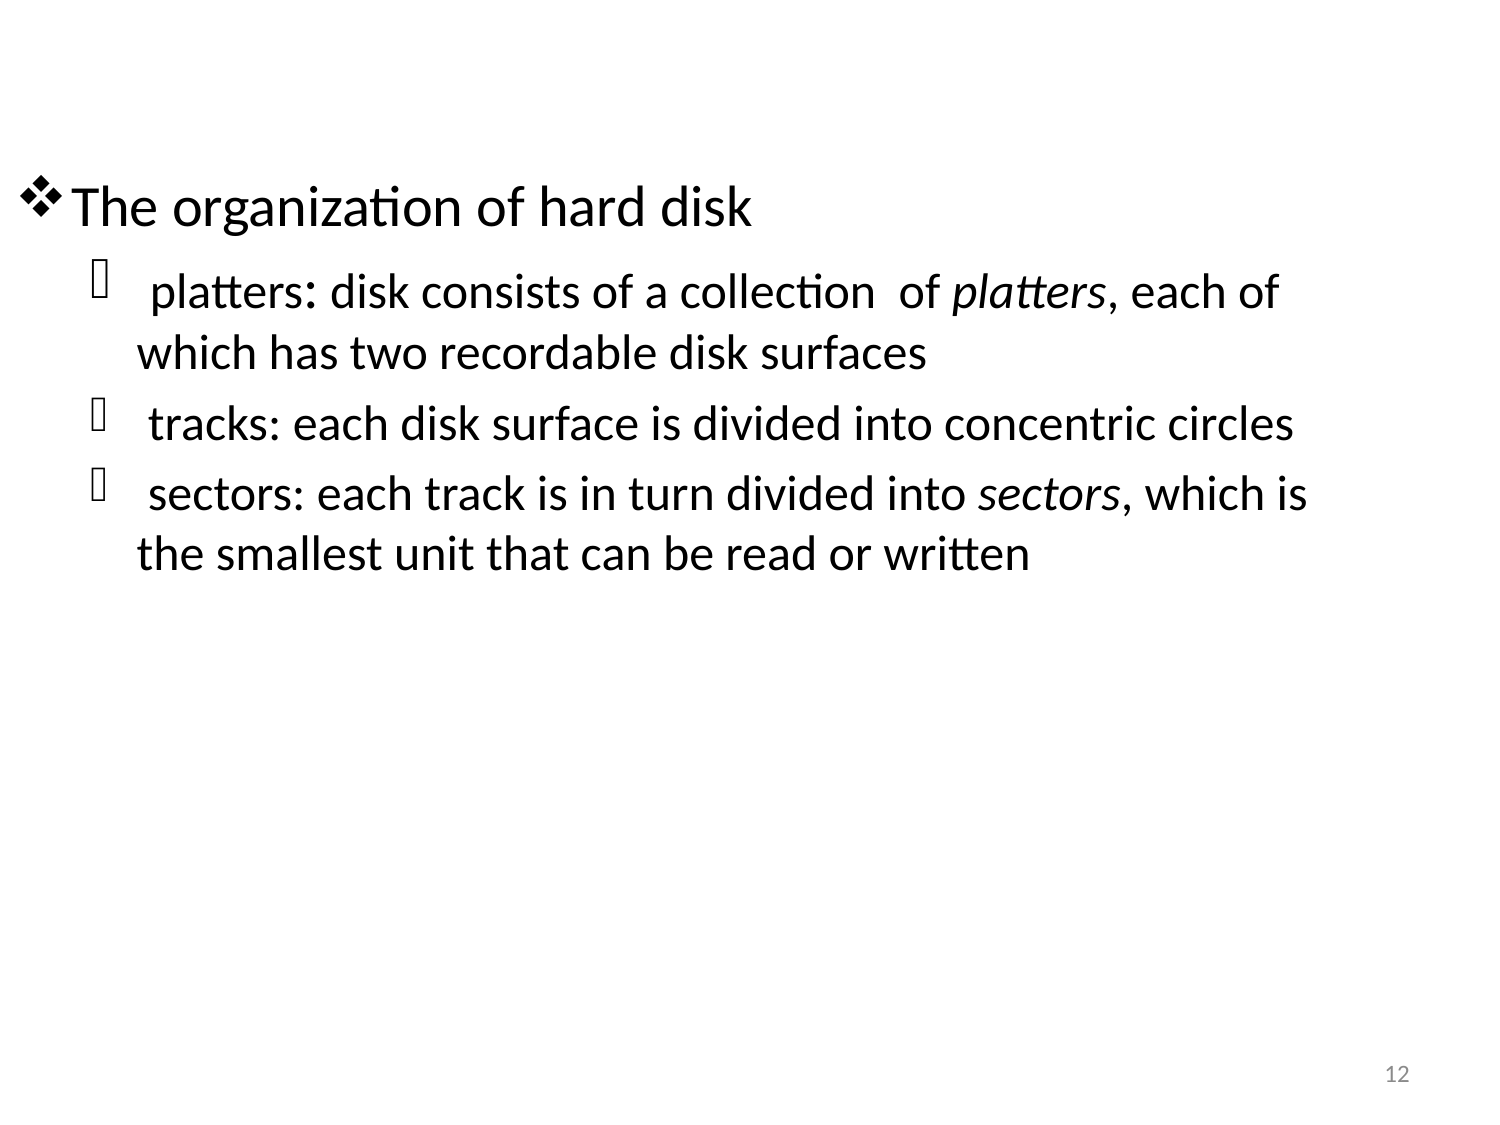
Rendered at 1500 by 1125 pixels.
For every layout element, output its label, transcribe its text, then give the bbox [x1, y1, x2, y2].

text_box The organization of hard disk platters: disk consists of a collection of platters, each of which has two recordable disk surfaces tracks: each disk surface is divided into concentric circles sectors: each track is in turn divided into sectors, which is the smallest unit that can be read or written [0, 160, 1401, 849]
text_box 12 [1074, 1042, 1425, 1103]
